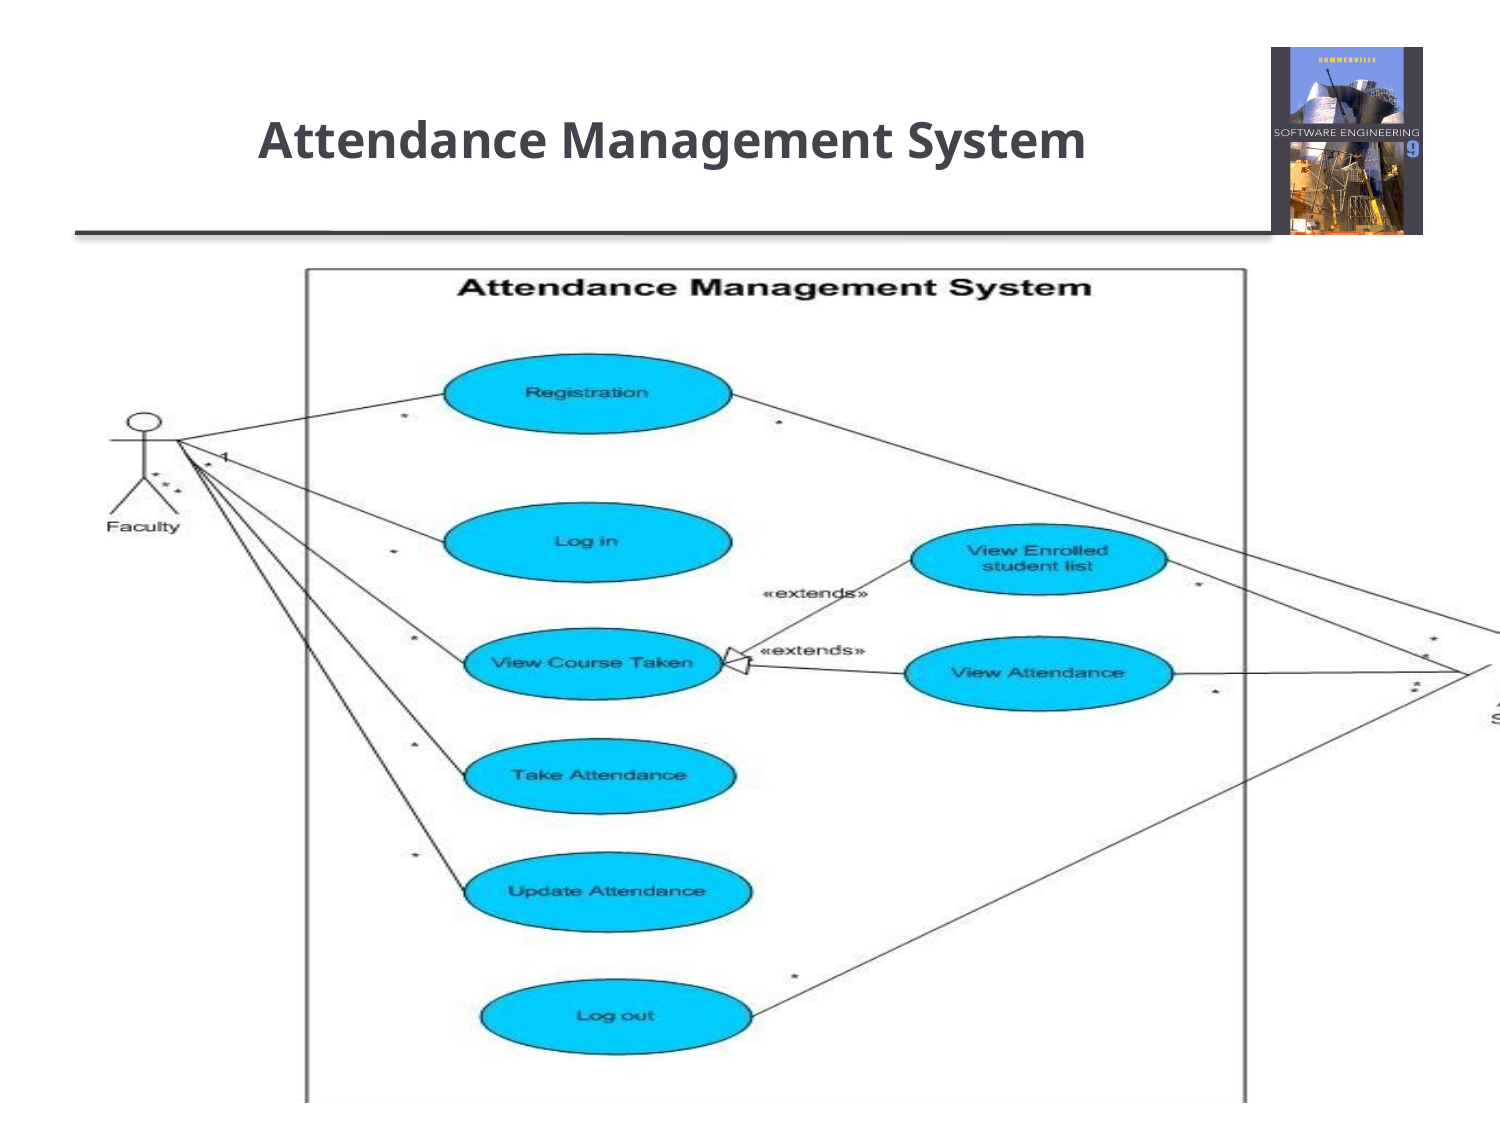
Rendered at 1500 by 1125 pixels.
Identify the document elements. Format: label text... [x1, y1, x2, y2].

title Attendance Management System [74, 44, 1272, 233]
text_box [106, 268, 1500, 1103]
picture [1272, 47, 1423, 235]
